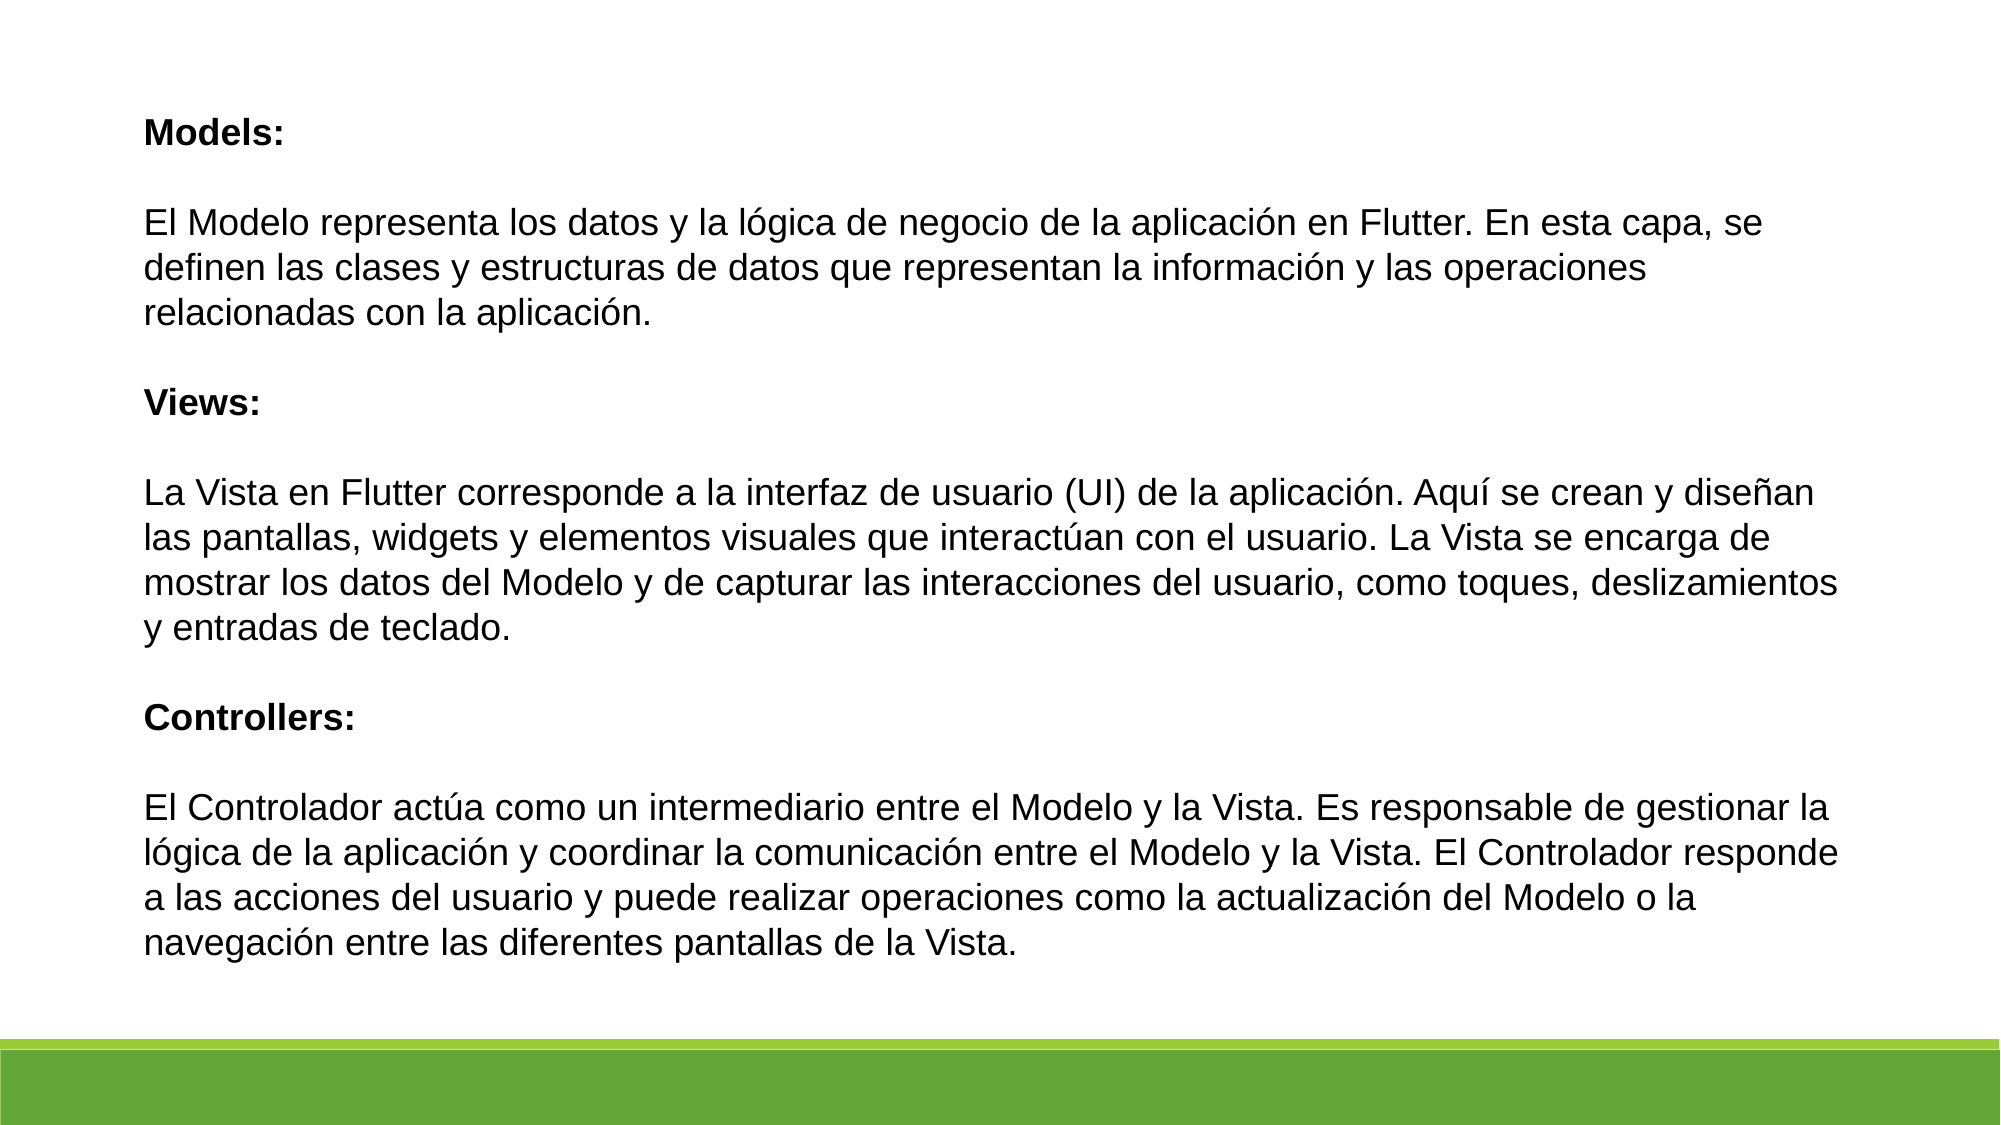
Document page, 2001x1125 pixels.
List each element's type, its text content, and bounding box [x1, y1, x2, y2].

text_box Models: El Modelo representa los datos y la lógica de negocio de la aplicación en Flutter. En esta capa, se definen las clases y estructuras de datos que representan la información y las operaciones relacionadas con la aplicación. Views: La Vista en Flutter corresponde a la interfaz de usuario (UI) de la aplicación. Aquí se crean y diseñan las pantallas, widgets y elementos visuales que interactúan con el usuario. La Vista se encarga de mostrar los datos del Modelo y de capturar las interacciones del usuario, como toques, deslizamientos y entradas de teclado. Controllers: El Controlador actúa como un intermediario entre el Modelo y la Vista. Es responsable de gestionar la lógica de la aplicación y coordinar la comunicación entre el Modelo y la Vista. El Controlador responde a las acciones del usuario y puede realizar operaciones como la actualización del Modelo o la navegación entre las diferentes pantallas de la Vista. [128, 100, 1872, 1016]
